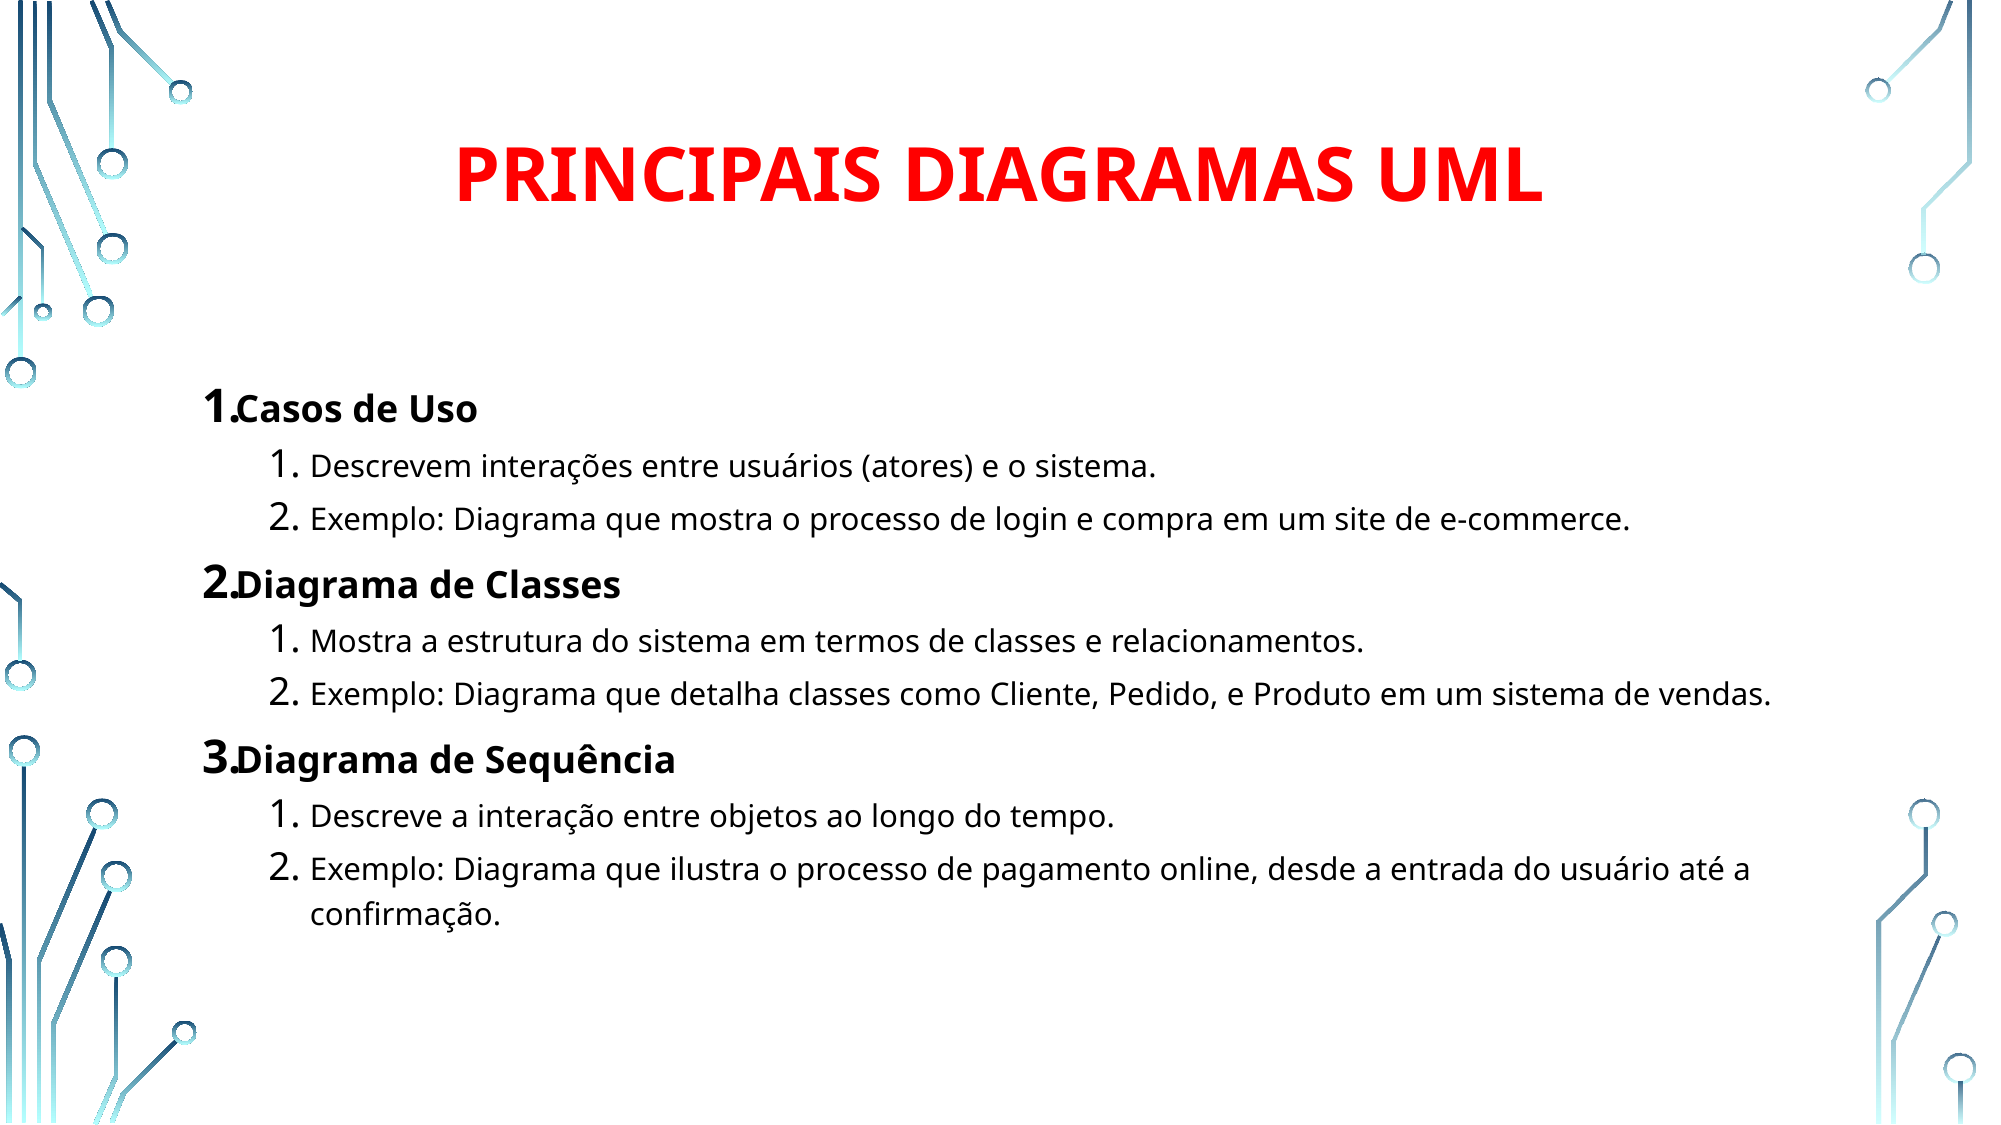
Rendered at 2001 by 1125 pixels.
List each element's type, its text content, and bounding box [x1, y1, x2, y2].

title Principais Diagramas UML [187, 101, 1813, 344]
list Casos de Uso Descrevem interações entre usuários (atores) e o sistema. Exemplo: Diagrama que mostra o processo de login e compra em um site de e-commerce. Diagrama de Classes Mostra a estrutura do sistema em termos de classes e relacionamentos. Exemplo: Diagrama que detalha classes como Cliente, Pedido, e Produto em um sistema de vendas. Diagrama de Sequência Descreve a interação entre objetos ao longo do tempo. Exemplo: Diagrama que ilustra o processo de pagamento online, desde a entrada do usuário até a confirmação. [187, 369, 1813, 950]
